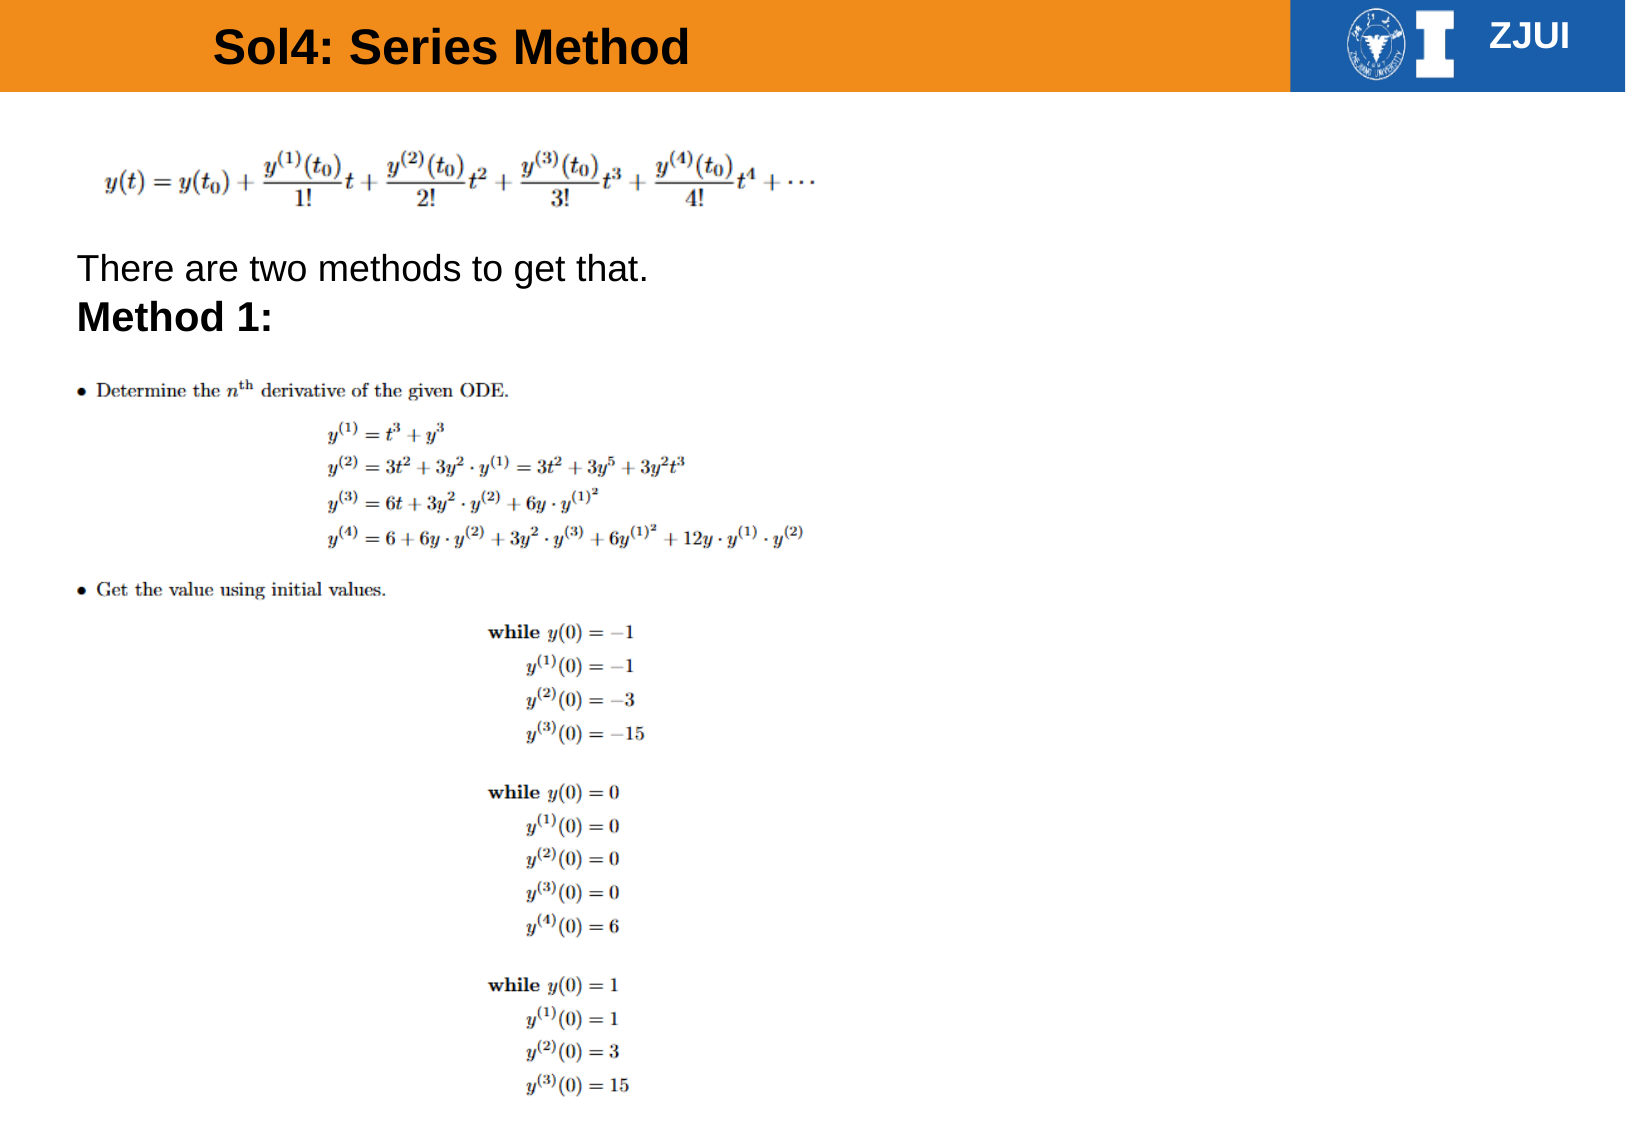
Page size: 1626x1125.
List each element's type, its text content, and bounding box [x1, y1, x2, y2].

picture [1332, 0, 1474, 120]
text_box There are two methods to get that. Method 1: [61, 236, 1283, 347]
picture [66, 368, 1038, 1114]
picture [61, 124, 858, 238]
text_box Sol4: Series Method [198, 7, 906, 82]
